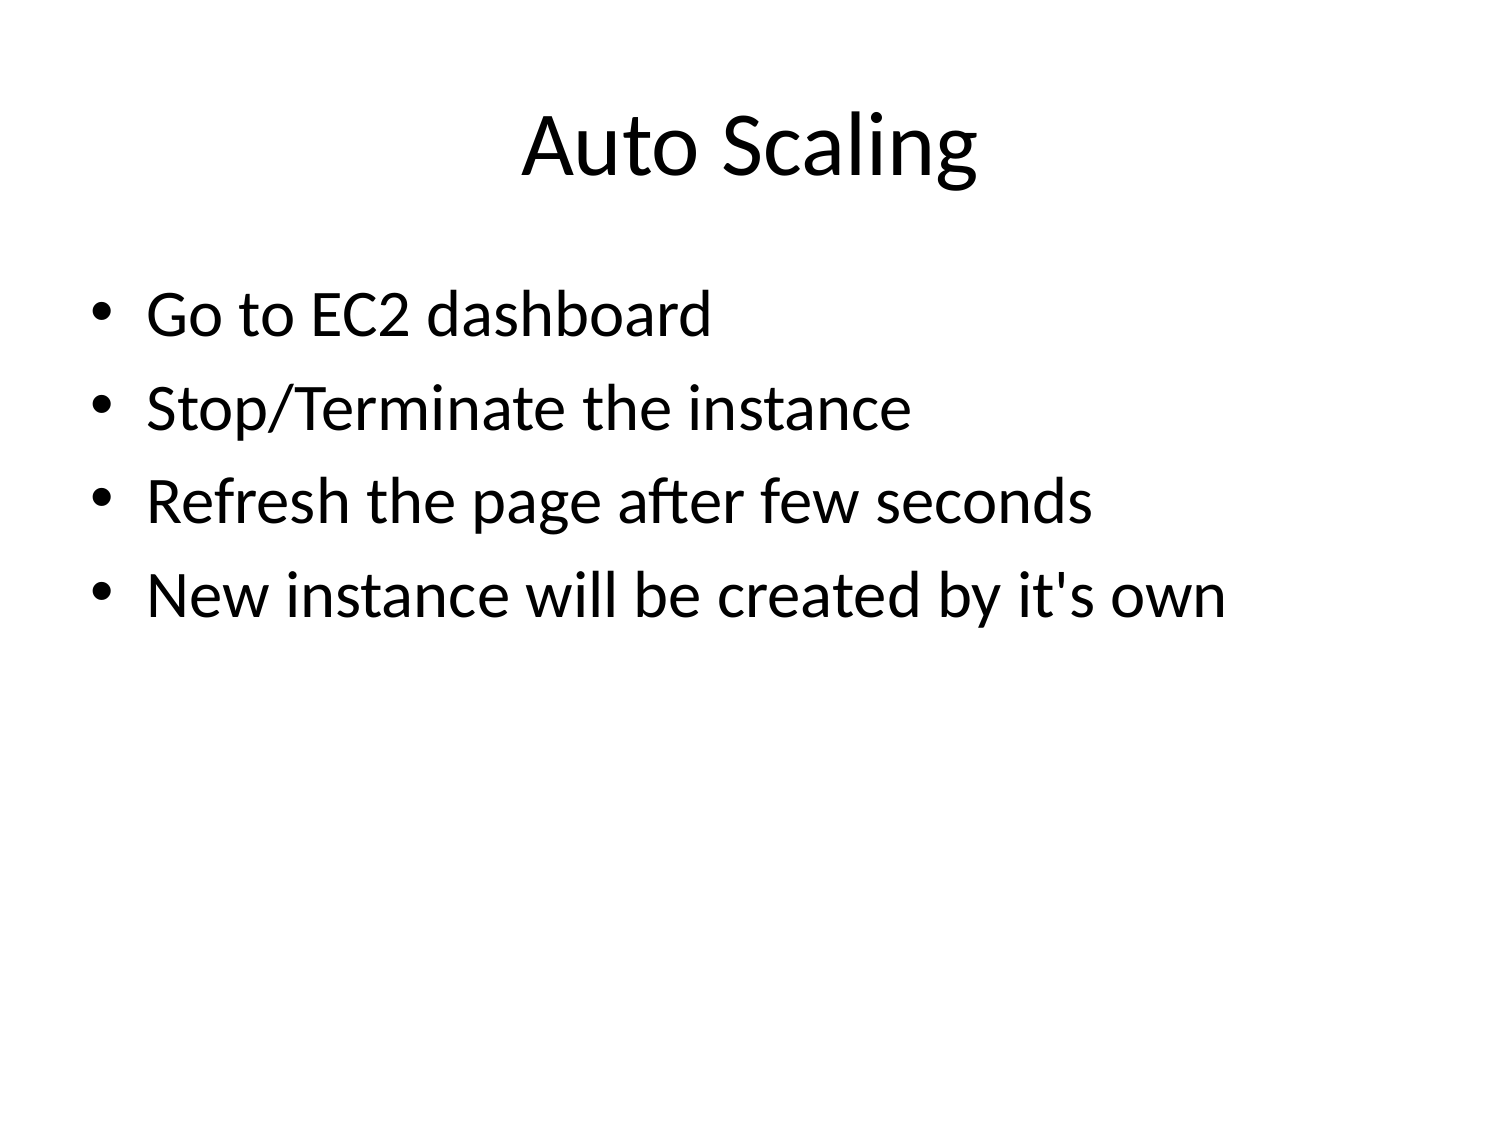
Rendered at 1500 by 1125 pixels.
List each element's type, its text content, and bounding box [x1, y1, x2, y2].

title Auto Scaling [75, 45, 1425, 233]
list Go to EC2 dashboard Stop/Terminate the instance Refresh the page after few seconds New instance will be created by it's own [75, 262, 1425, 838]
